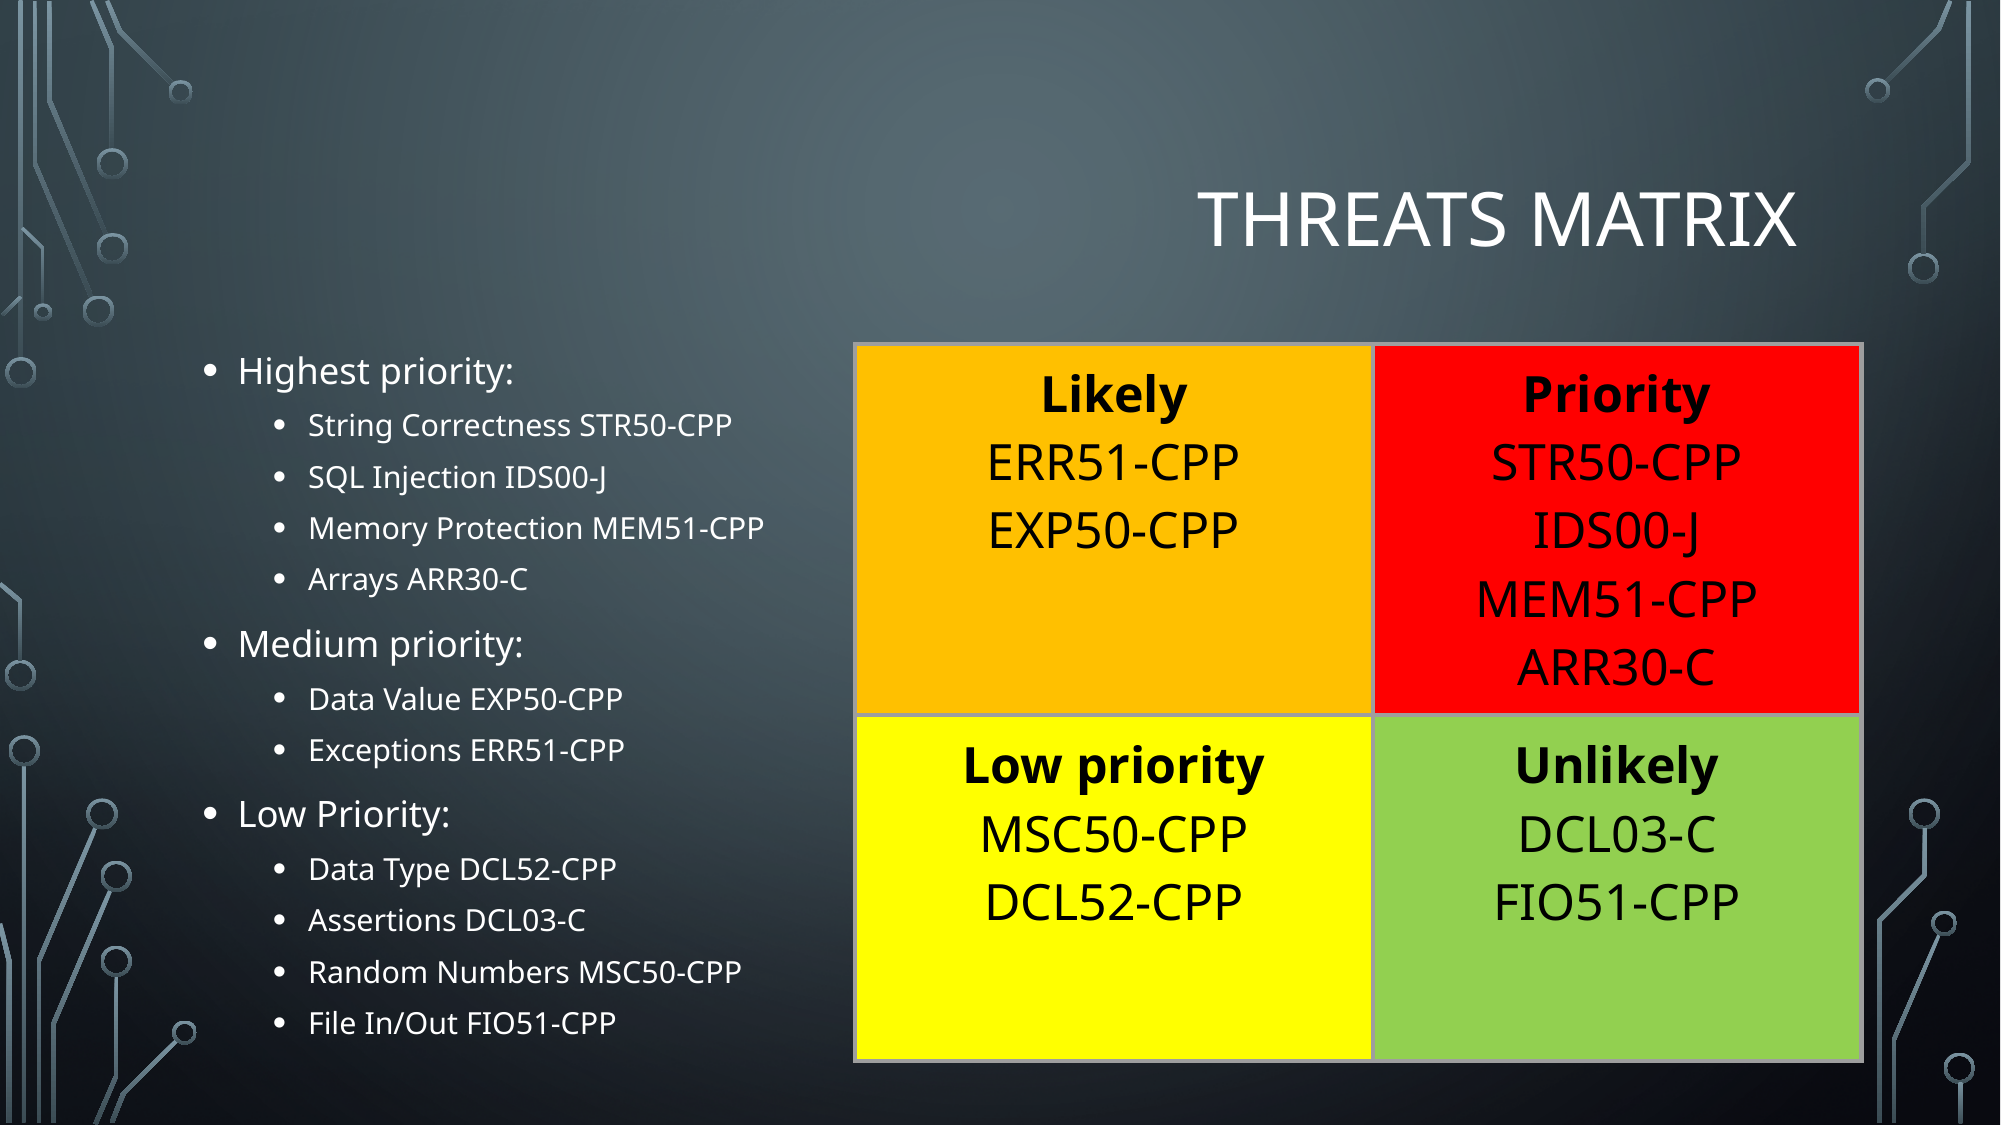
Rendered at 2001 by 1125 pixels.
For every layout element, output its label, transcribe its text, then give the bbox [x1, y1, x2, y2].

table_cell Low priority MSC50-CPP DCL52-CPP [857, 717, 1371, 1059]
title Threats Matrix [187, 101, 1813, 331]
table_header Likely ERR51-CPP EXP50-CPP [857, 346, 1371, 713]
list Highest priority: String Correctness STR50-CPP SQL Injection IDS00-J Memory Protection MEM51-CPP Arrays ARR30-C Medium priority: Data Value EXP50-CPP Exceptions ERR51-CPP Low Priority: Data Type DCL52-CPP Assertions DCL03-C Random Numbers MSC50-CPP File In/Out FIO51-CPP [187, 331, 1813, 1049]
table_header Priority STR50-CPP IDS00-J MEM51-CPP ARR30-C [1375, 346, 1859, 713]
table_cell Unlikely DCL03-C FIO51-CPP [1375, 717, 1859, 1059]
